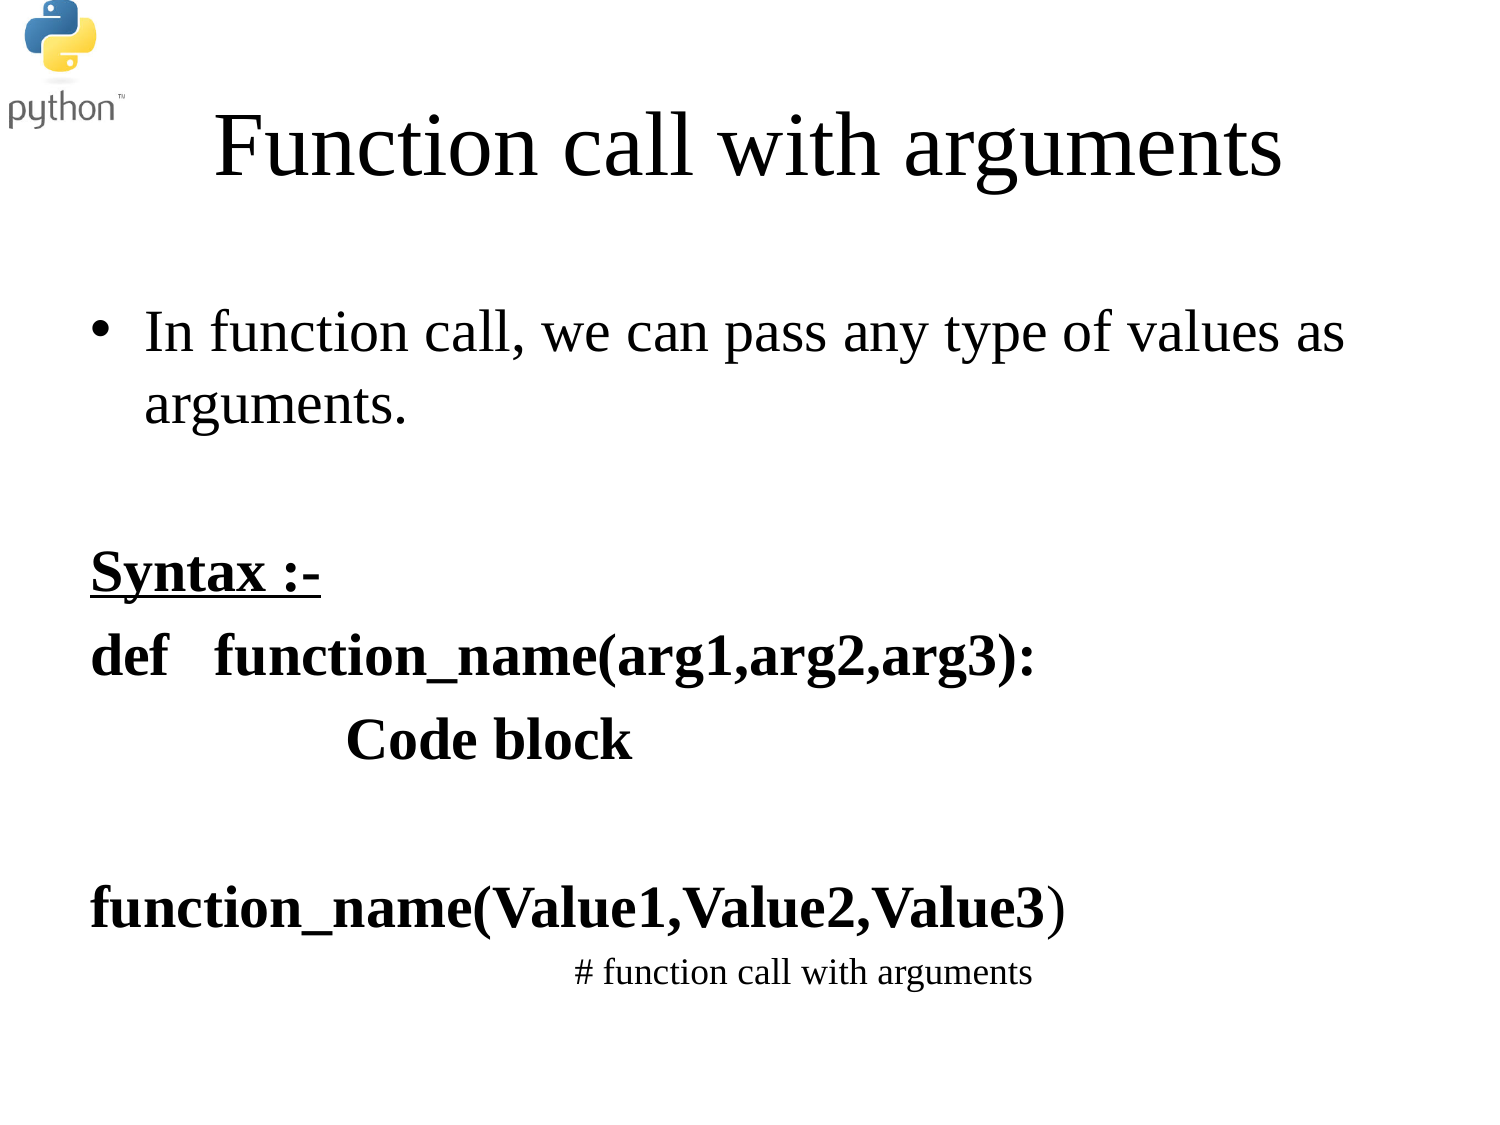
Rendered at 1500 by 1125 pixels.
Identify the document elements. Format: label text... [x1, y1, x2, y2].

list In function call, we can pass any type of values as arguments. Syntax :- def function_name(arg1,arg2,arg3): Code block function_name(Value1,Value2,Value3) # function call with arguments [75, 200, 1425, 1005]
picture [9, 0, 126, 130]
title Function call with arguments [75, 45, 1425, 200]
